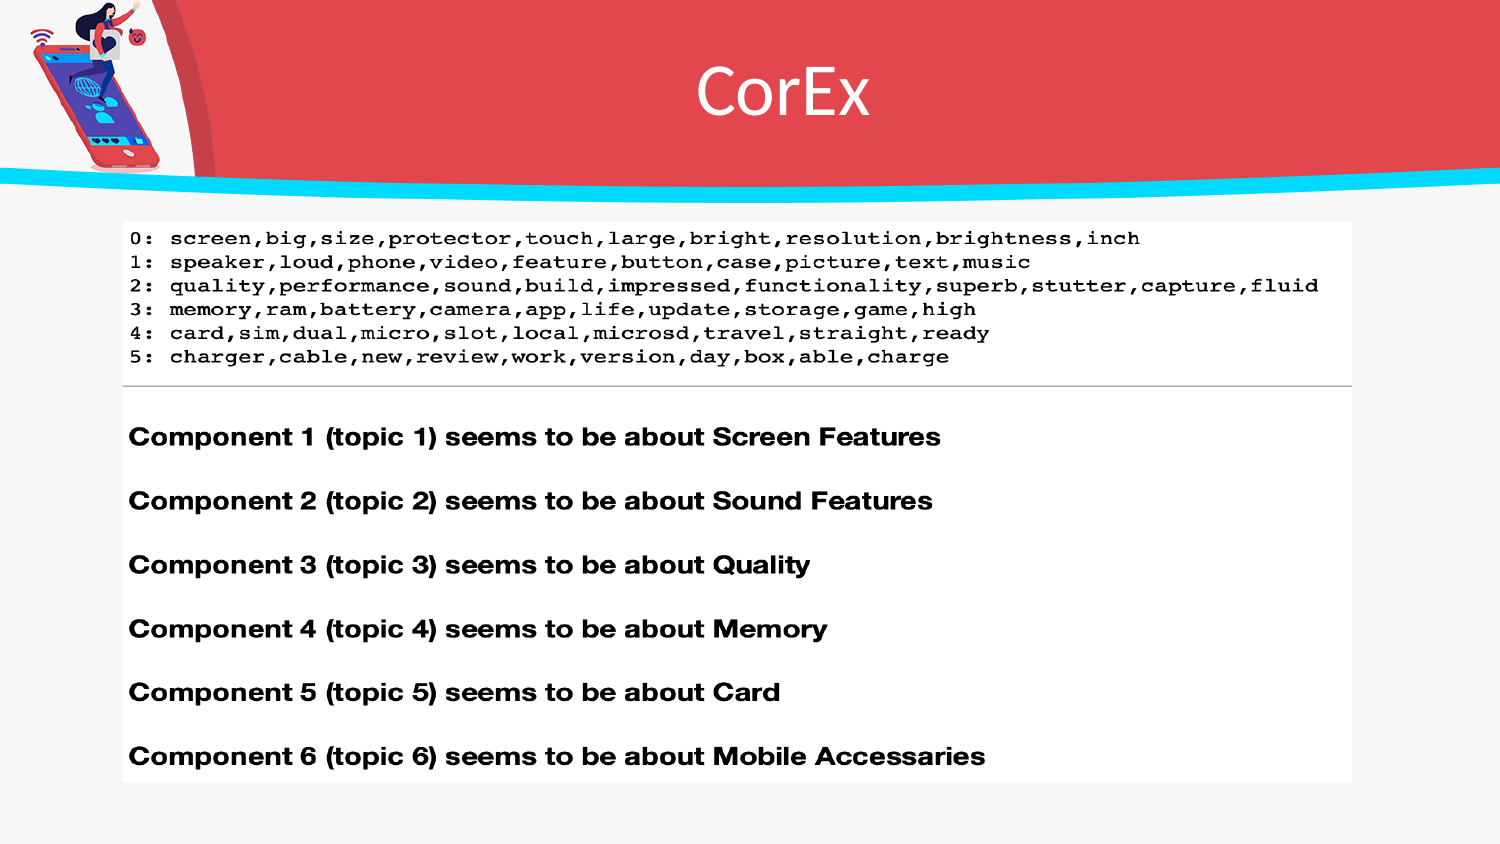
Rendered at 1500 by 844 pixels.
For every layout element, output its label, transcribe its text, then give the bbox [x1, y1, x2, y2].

title CorEx [98, 0, 1452, 172]
picture [0, 0, 1500, 844]
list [123, 221, 1352, 783]
